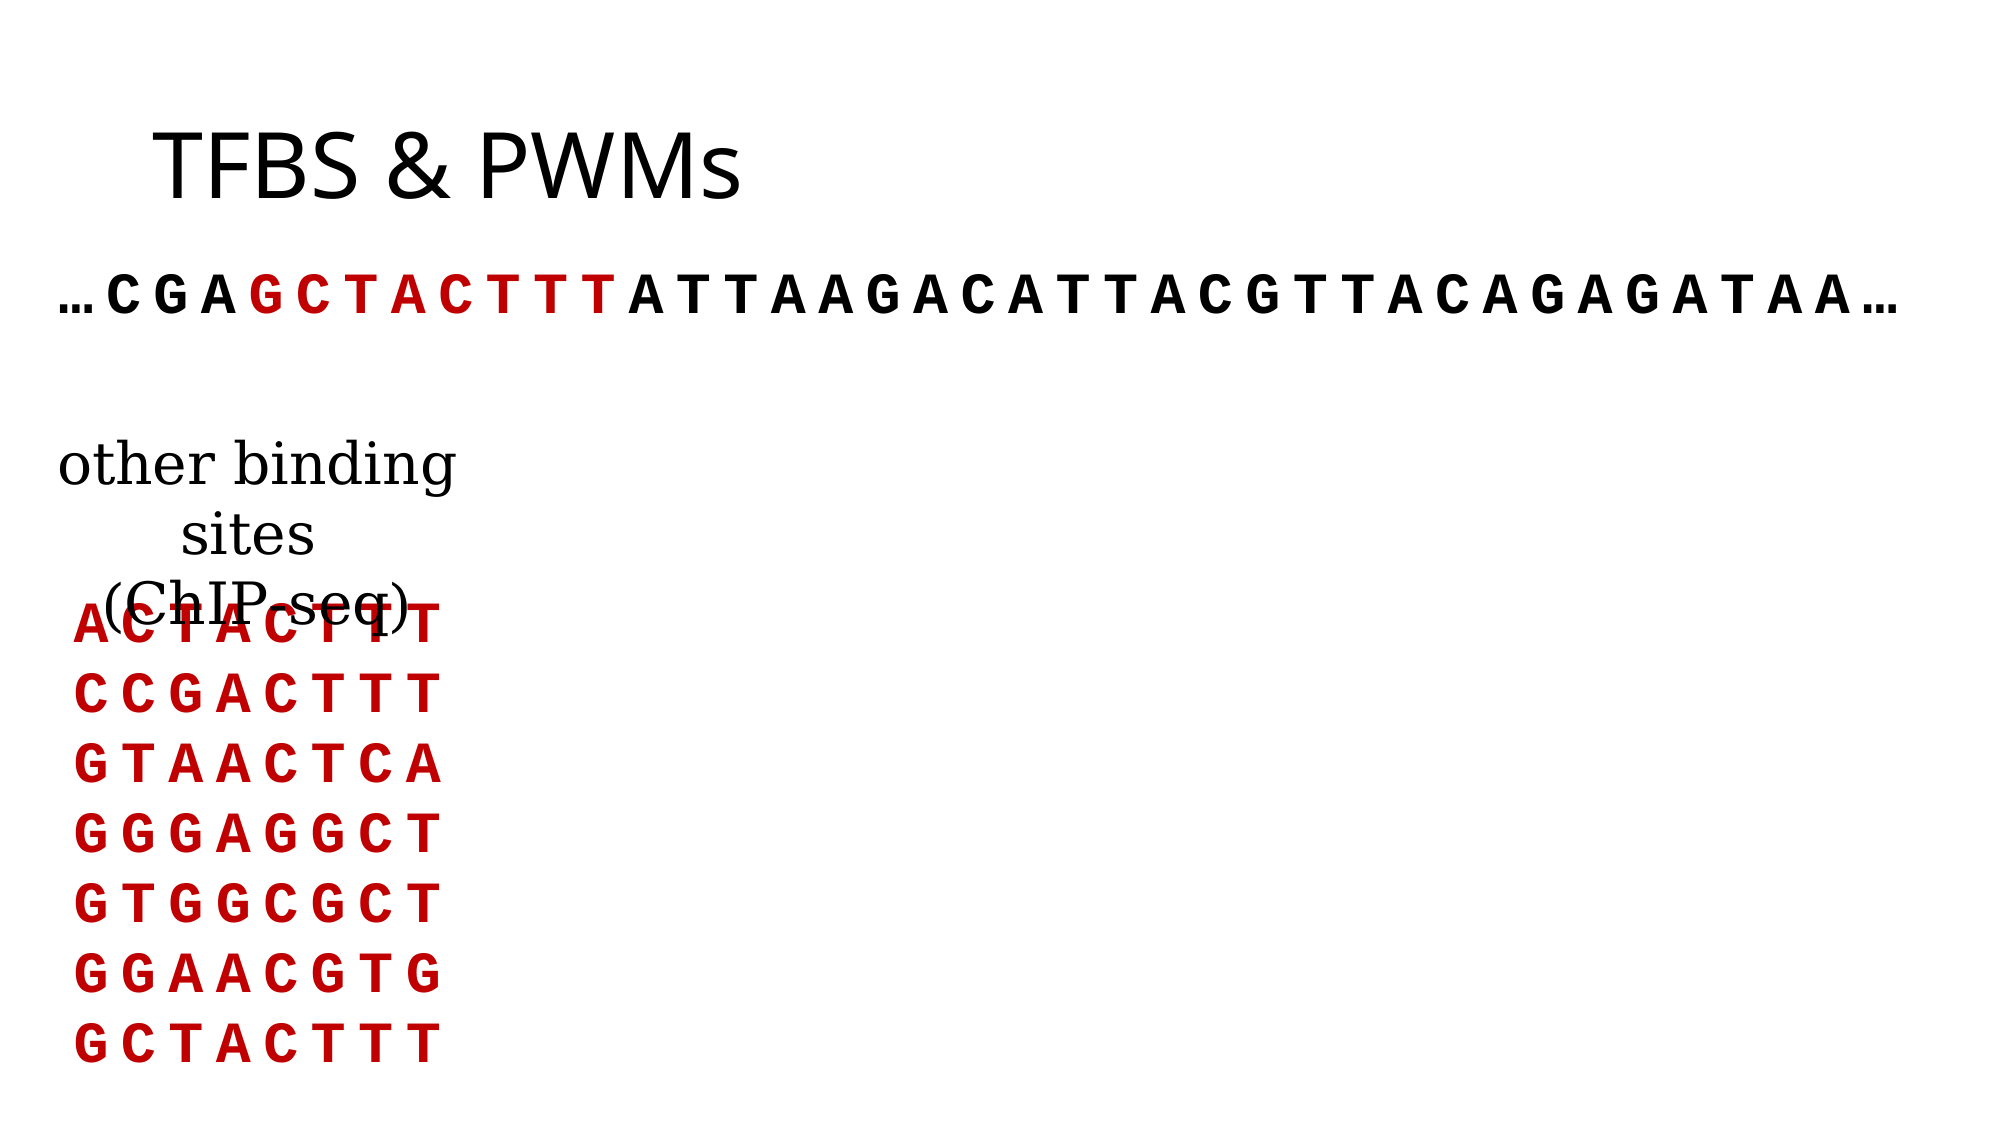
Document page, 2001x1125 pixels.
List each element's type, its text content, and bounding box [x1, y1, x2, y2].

text_box …CGAGCTACTTTATTAAGACATTACGTTACAGAGATAA… [20, 239, 1938, 341]
text_box other binding sites (ChIP-seq) [0, 418, 530, 644]
title TFBS & PWMs [137, 59, 1863, 278]
text_box ACTACTTT CCGACTTT GTAACTCA GGGAGGCT GTGGCGCT GGAACGTG GCTACTTT [0, 644, 516, 1089]
